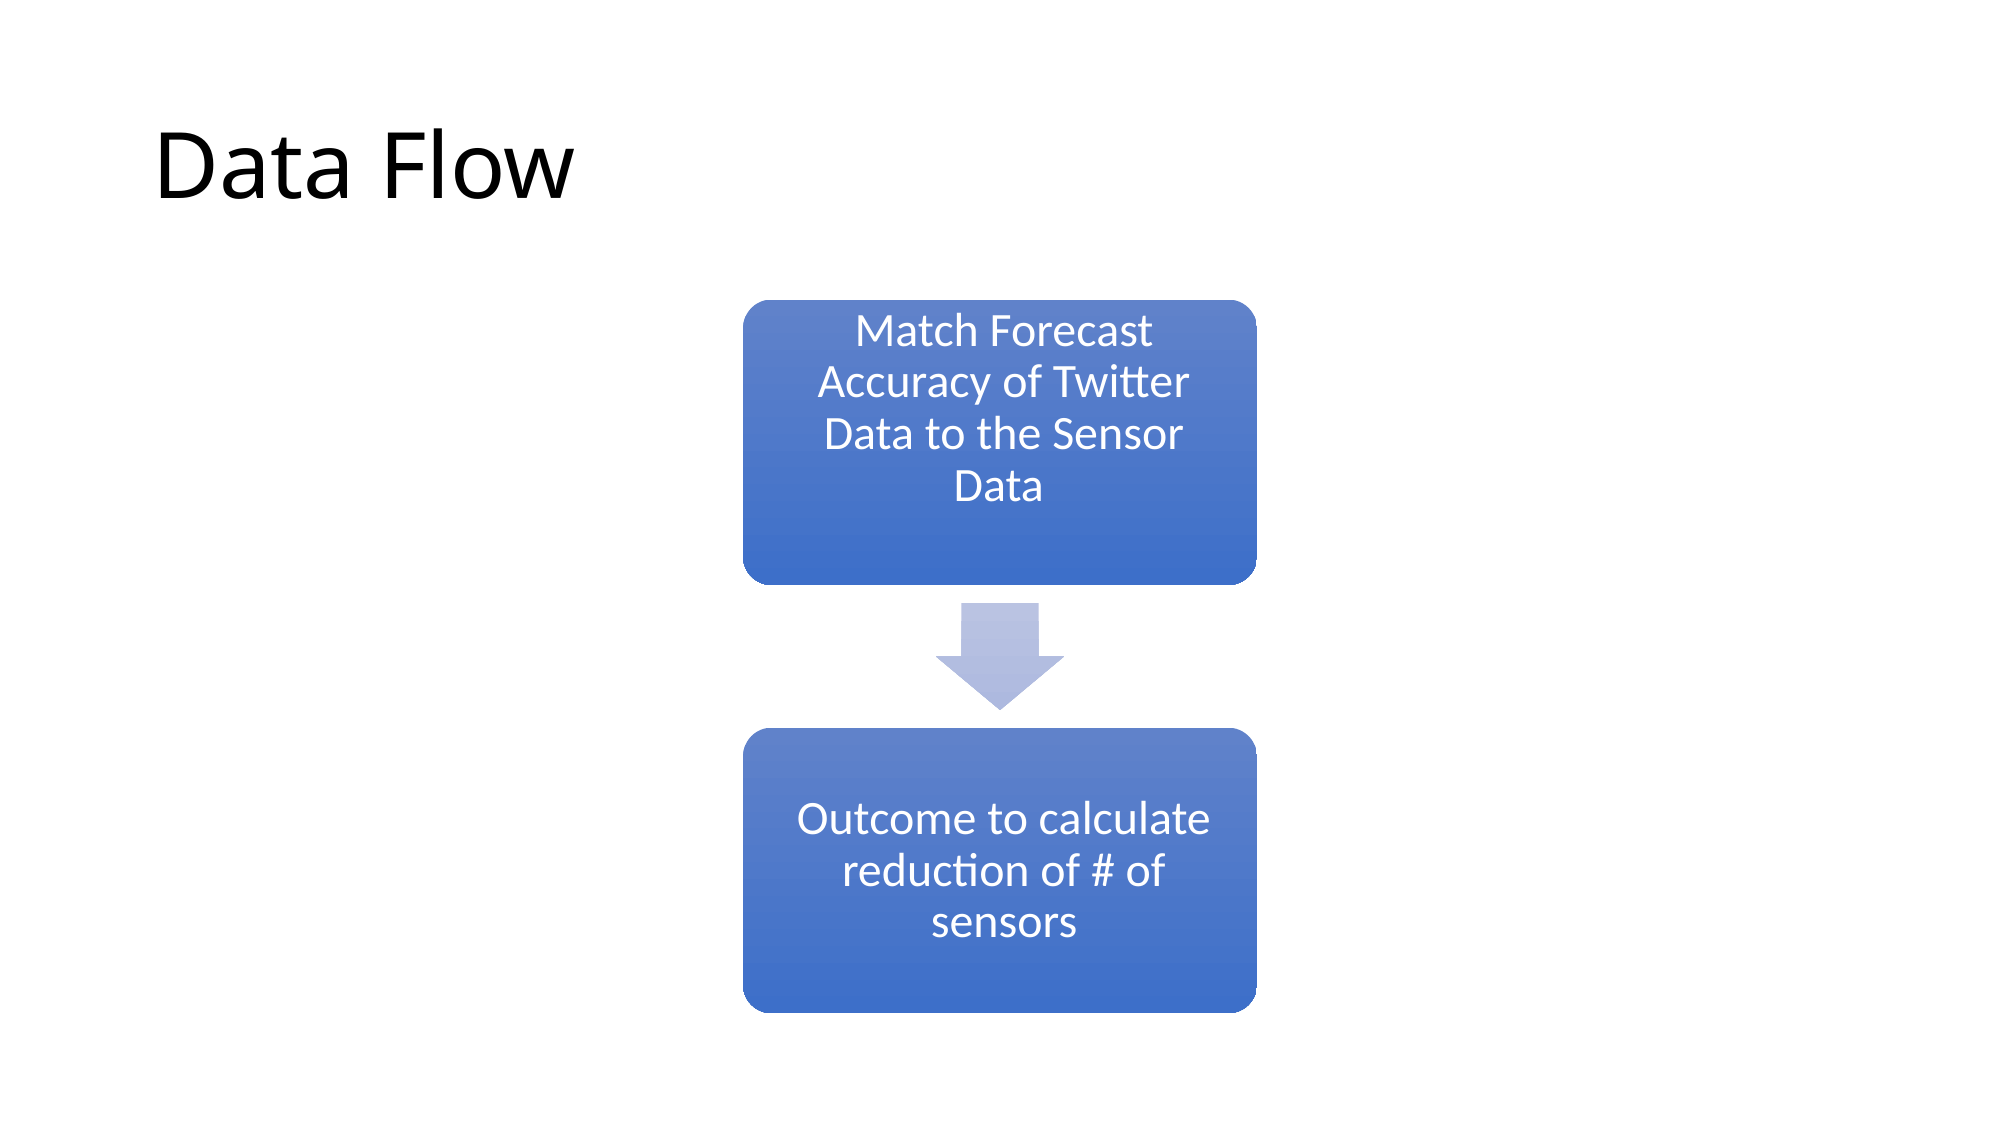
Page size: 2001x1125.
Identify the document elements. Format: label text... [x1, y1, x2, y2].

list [137, 299, 1863, 1014]
title Data Flow [137, 59, 1863, 278]
